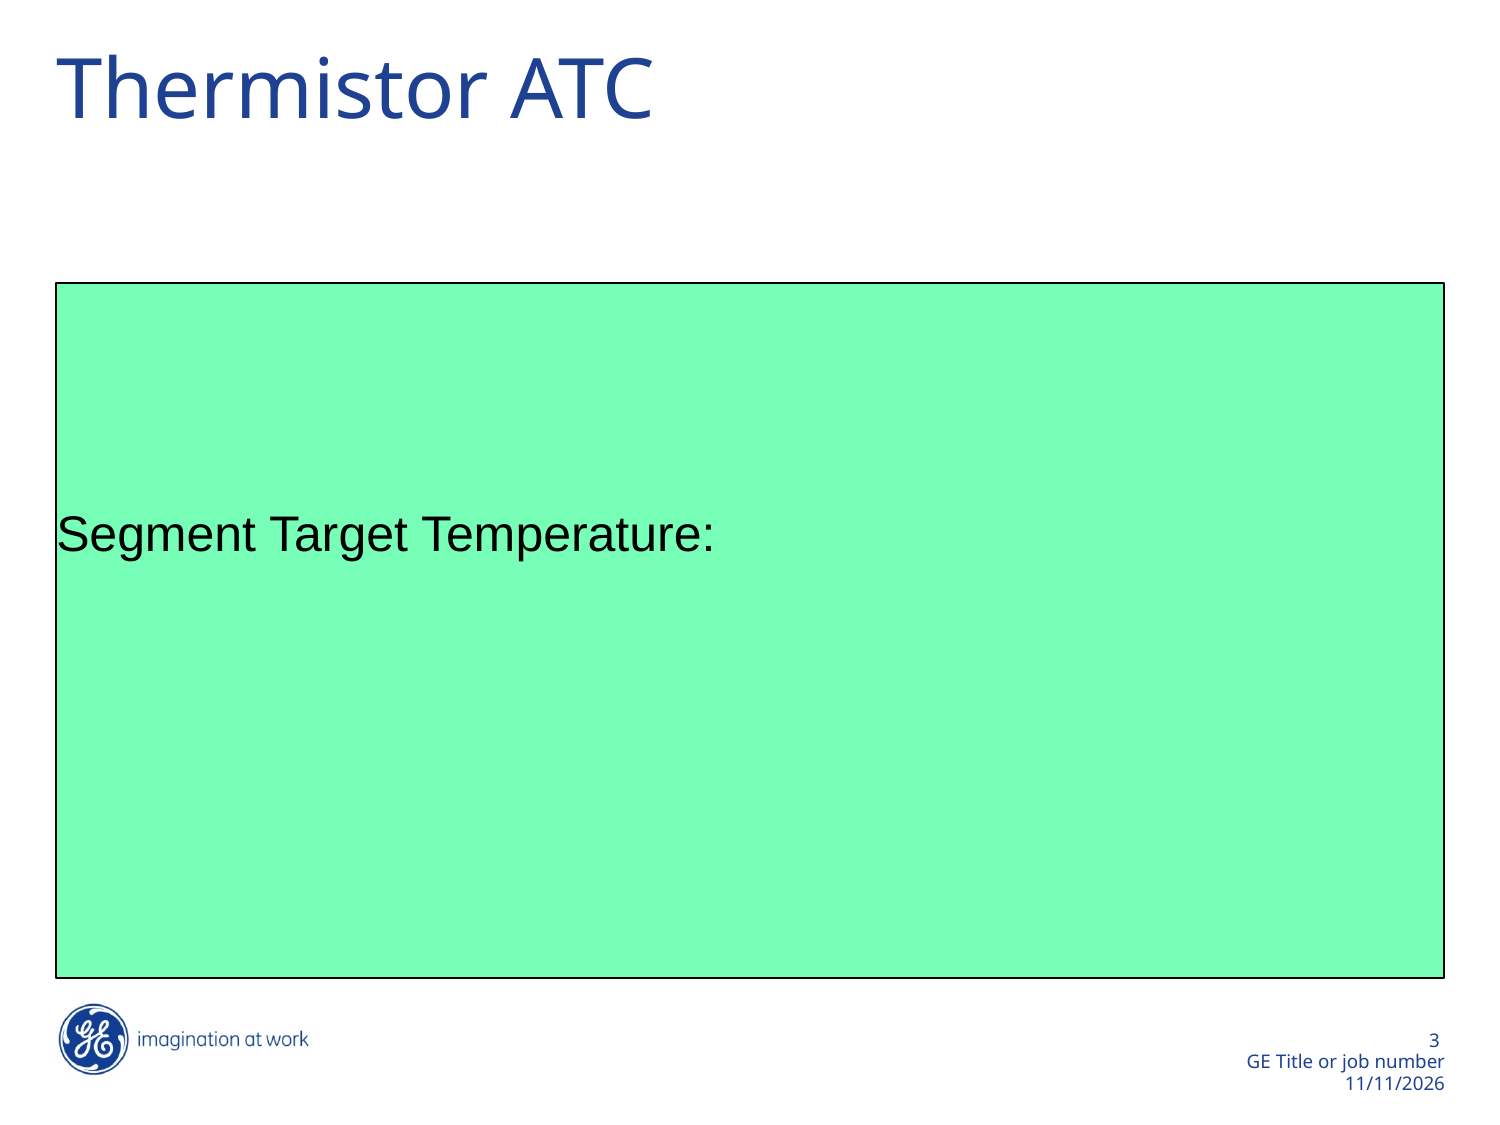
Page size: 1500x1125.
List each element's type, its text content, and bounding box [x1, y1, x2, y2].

picture [52, 997, 315, 1081]
title Thermistor ATC [56, 46, 1444, 210]
